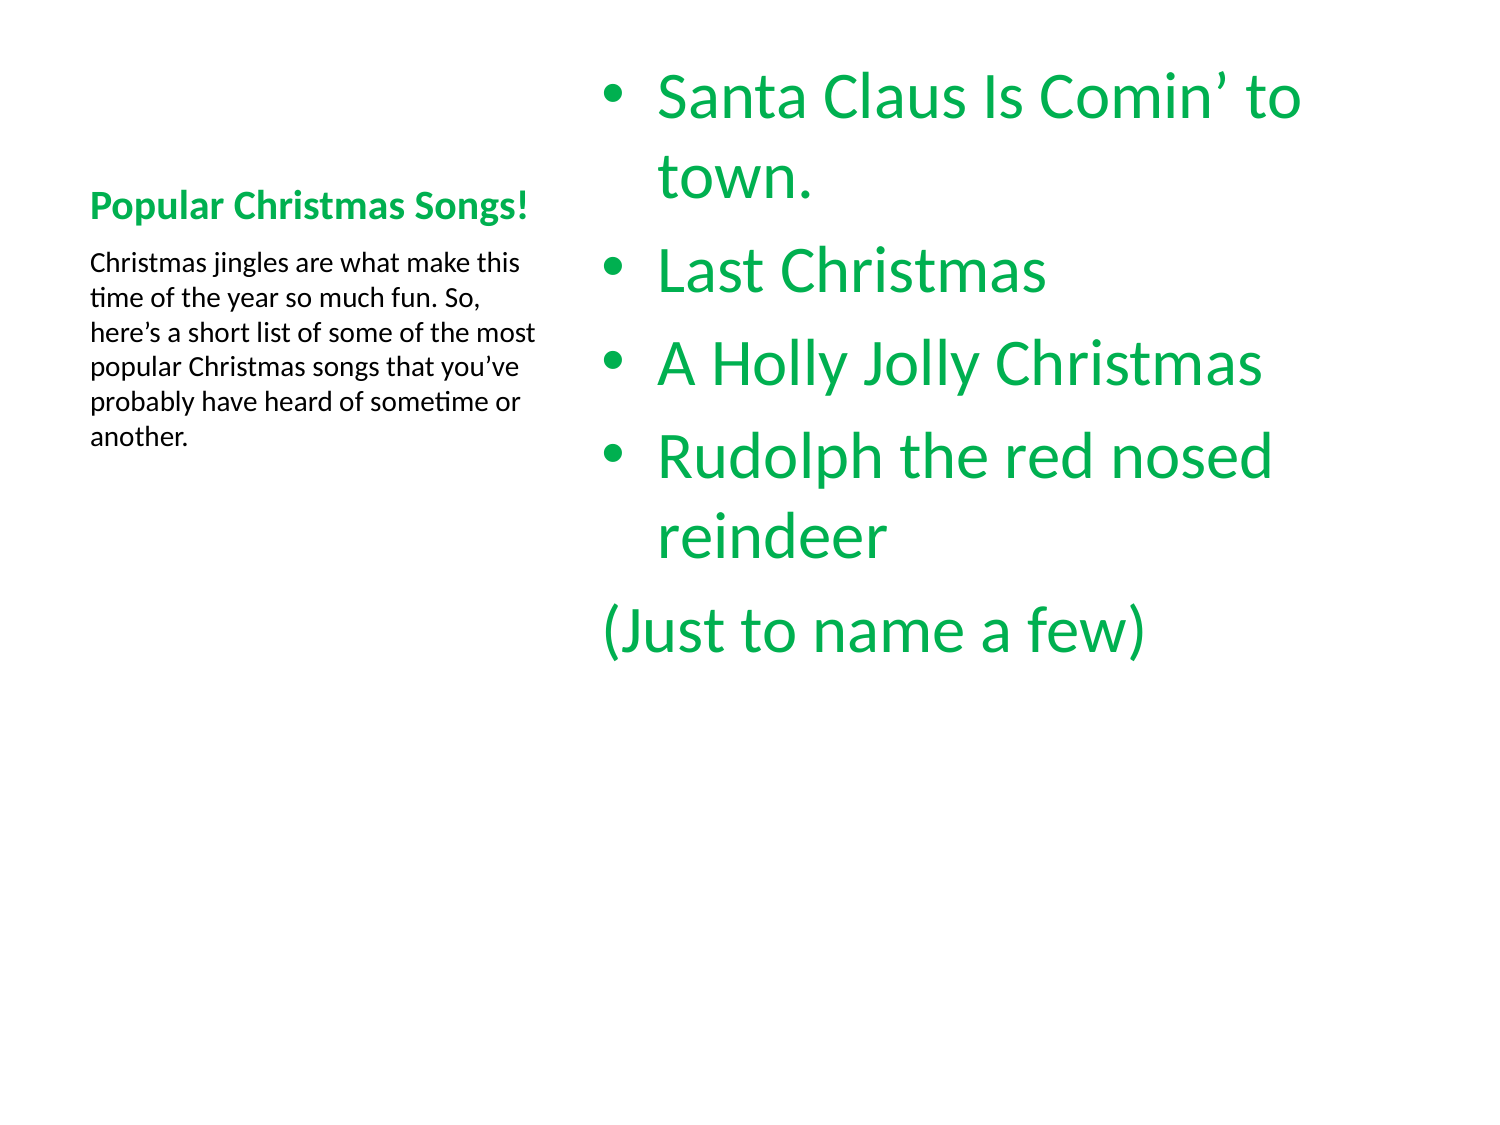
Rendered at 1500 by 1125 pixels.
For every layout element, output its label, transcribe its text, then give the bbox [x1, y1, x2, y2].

title Popular Christmas Songs! [75, 44, 569, 235]
list Santa Claus Is Comin’ to town. Last Christmas A Holly Jolly Christmas Rudolph the red nosed reindeer (Just to name a few) [586, 44, 1425, 1005]
list Christmas jingles are what make this time of the year so much fun. So, here’s a short list of some of the most popular Christmas songs that you’ve probably have heard of sometime or another. [75, 235, 569, 1005]
